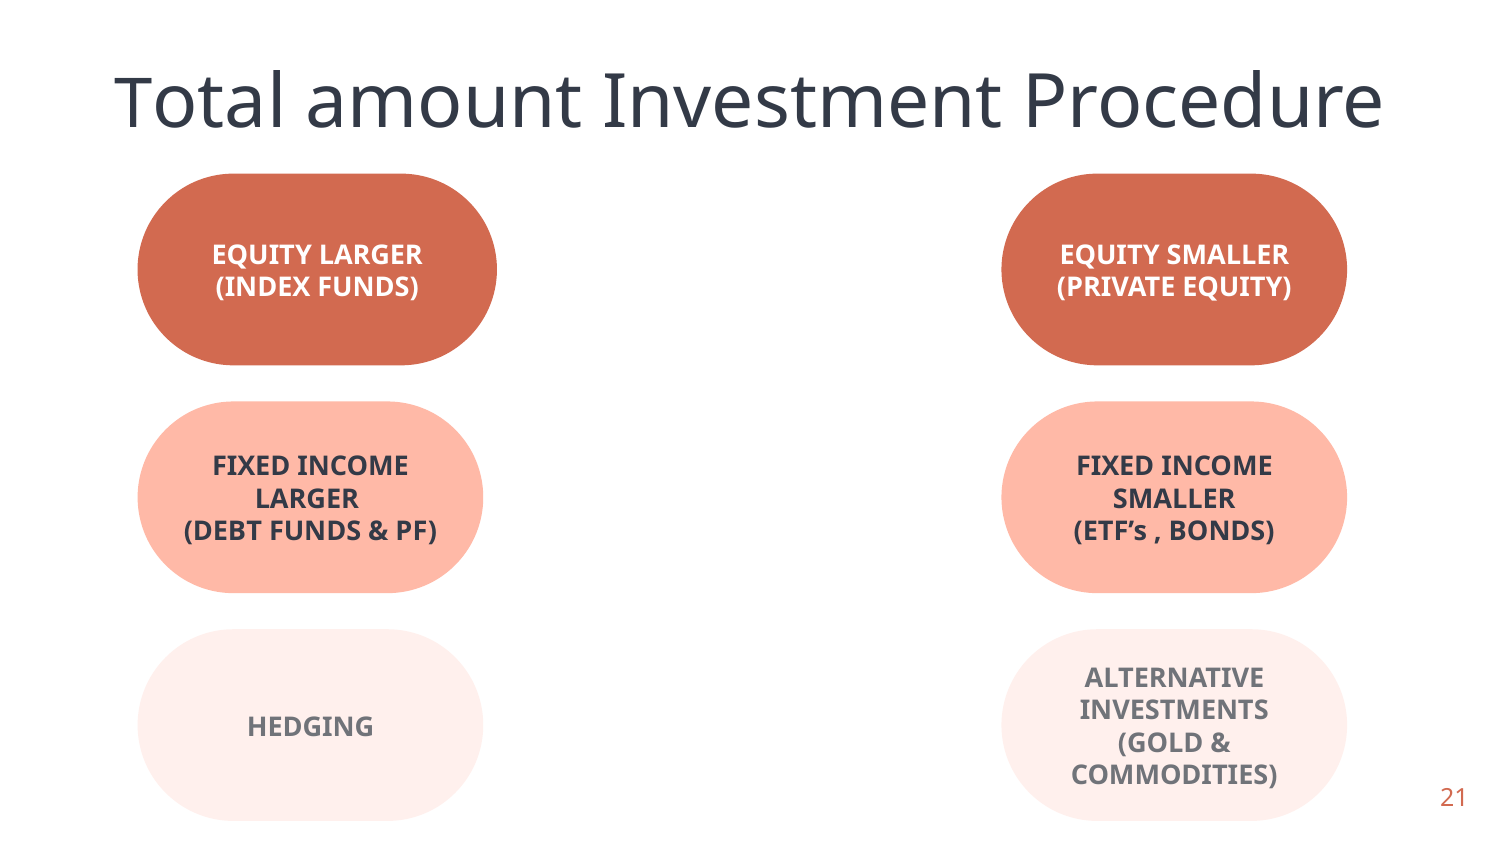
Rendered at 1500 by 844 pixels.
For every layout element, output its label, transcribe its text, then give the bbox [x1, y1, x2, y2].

text_box Total amount Investment Procedure [77, 47, 1423, 138]
slide_number 21 [1378, 766, 1469, 832]
text_box FIXED INCOME LARGER (DEBT FUNDS & PF) [137, 401, 484, 594]
text_box FIXED INCOME SMALLER (ETF’s , BONDS) [1001, 401, 1348, 594]
text_box HEDGING [137, 629, 484, 821]
text_box ALTERNATIVE INVESTMENTS (GOLD & COMMODITIES) [1001, 629, 1348, 821]
text_box EQUITY LARGER (INDEX FUNDS) [137, 173, 497, 366]
text_box EQUITY SMALLER (PRIVATE EQUITY) [1001, 173, 1348, 366]
